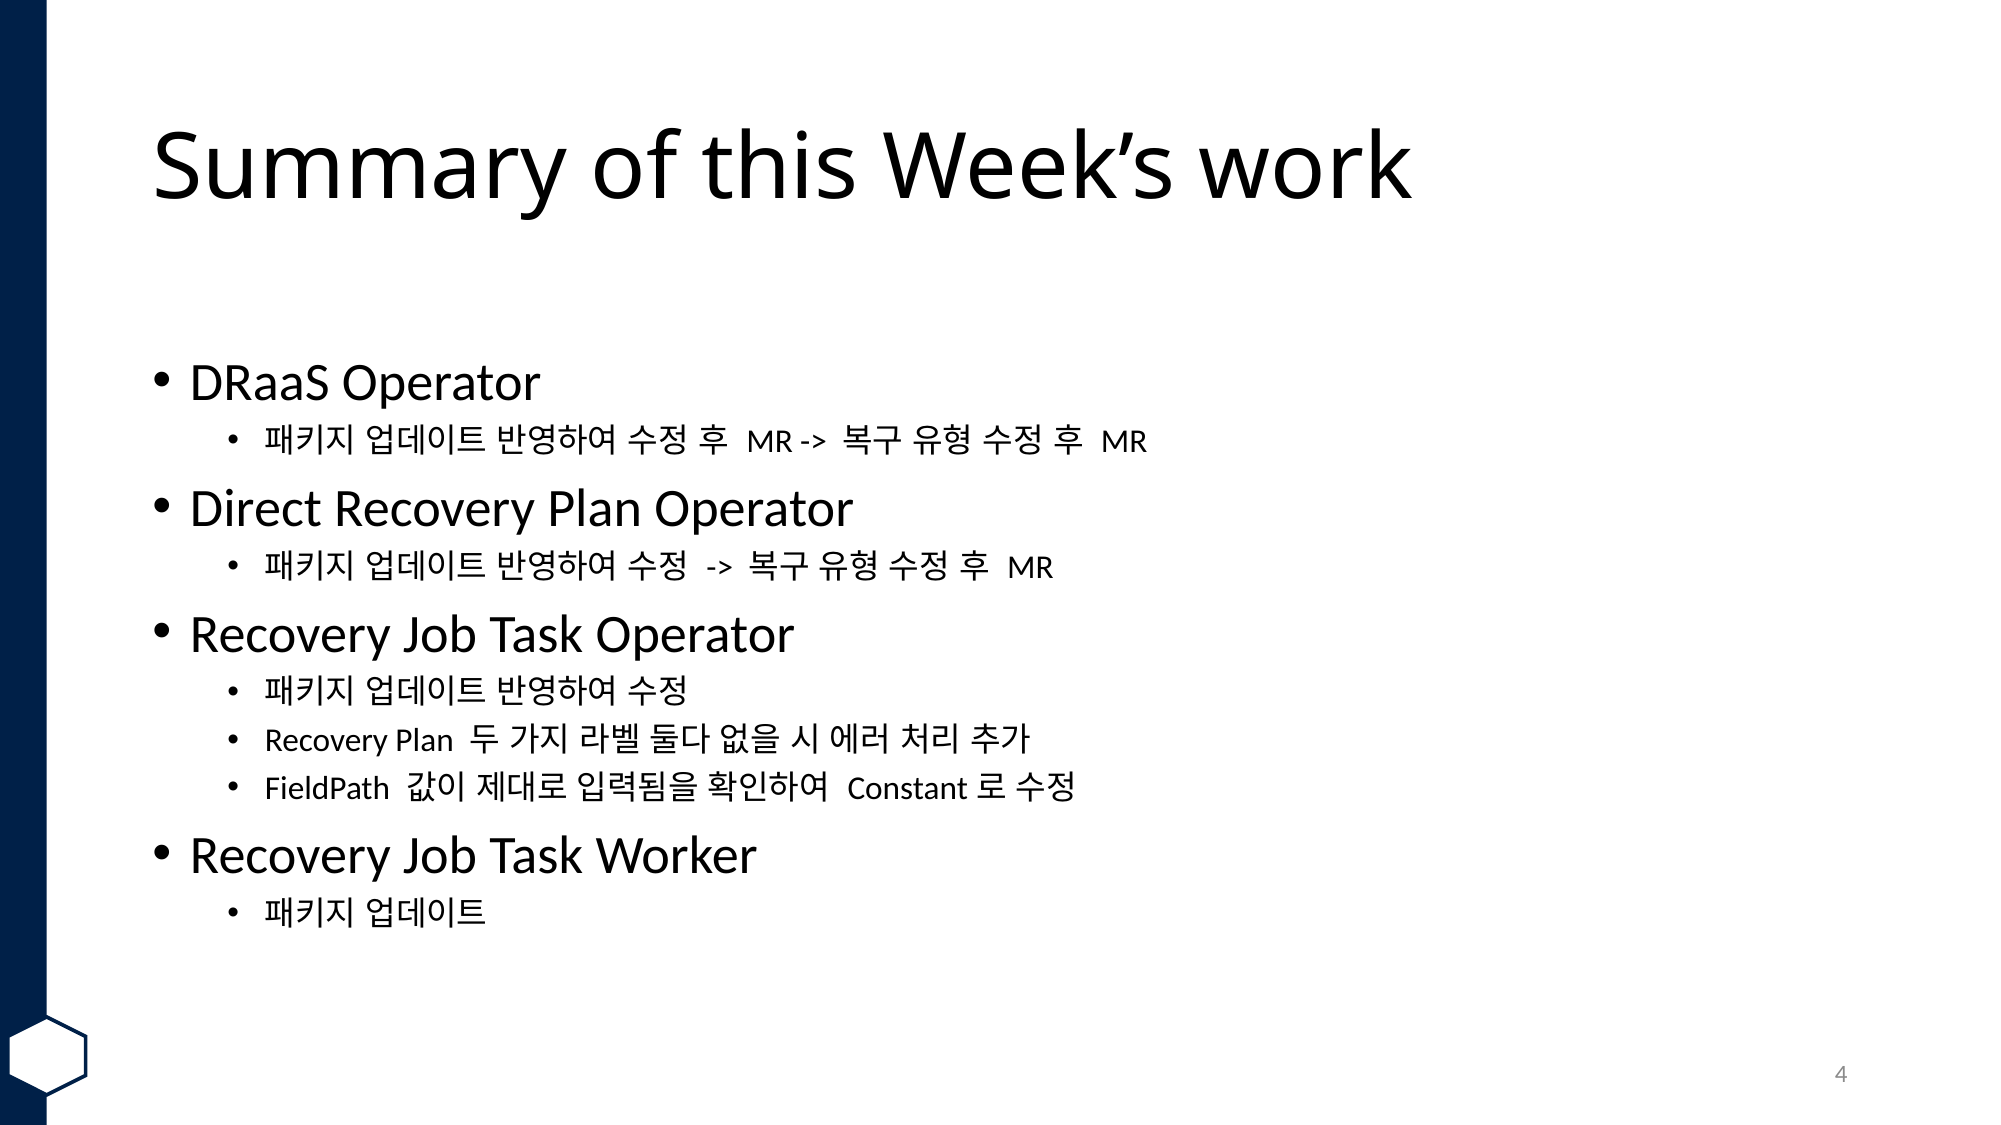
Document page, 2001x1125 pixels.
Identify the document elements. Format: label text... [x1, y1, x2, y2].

list DRaaS Operator 패키지 업데이트 반영하여 수정 후 MR -> 복구 유형 수정 후 MR Direct Recovery Plan Operator 패키지 업데이트 반영하여 수정 -> 복구 유형 수정 후 MR Recovery Job Task Operator 패키지 업데이트 반영하여 수정 Recovery Plan 두 가지 라벨 둘다 없을 시 에러 처리 추가 FieldPath 값이 제대로 입력됨을 확인하여 Constant로 수정 Recovery Job Task Worker 패키지 업데이트 [137, 325, 1863, 1005]
slide_number 4 [1412, 1042, 1863, 1103]
title Summary of this Week’s work [137, 59, 1863, 278]
